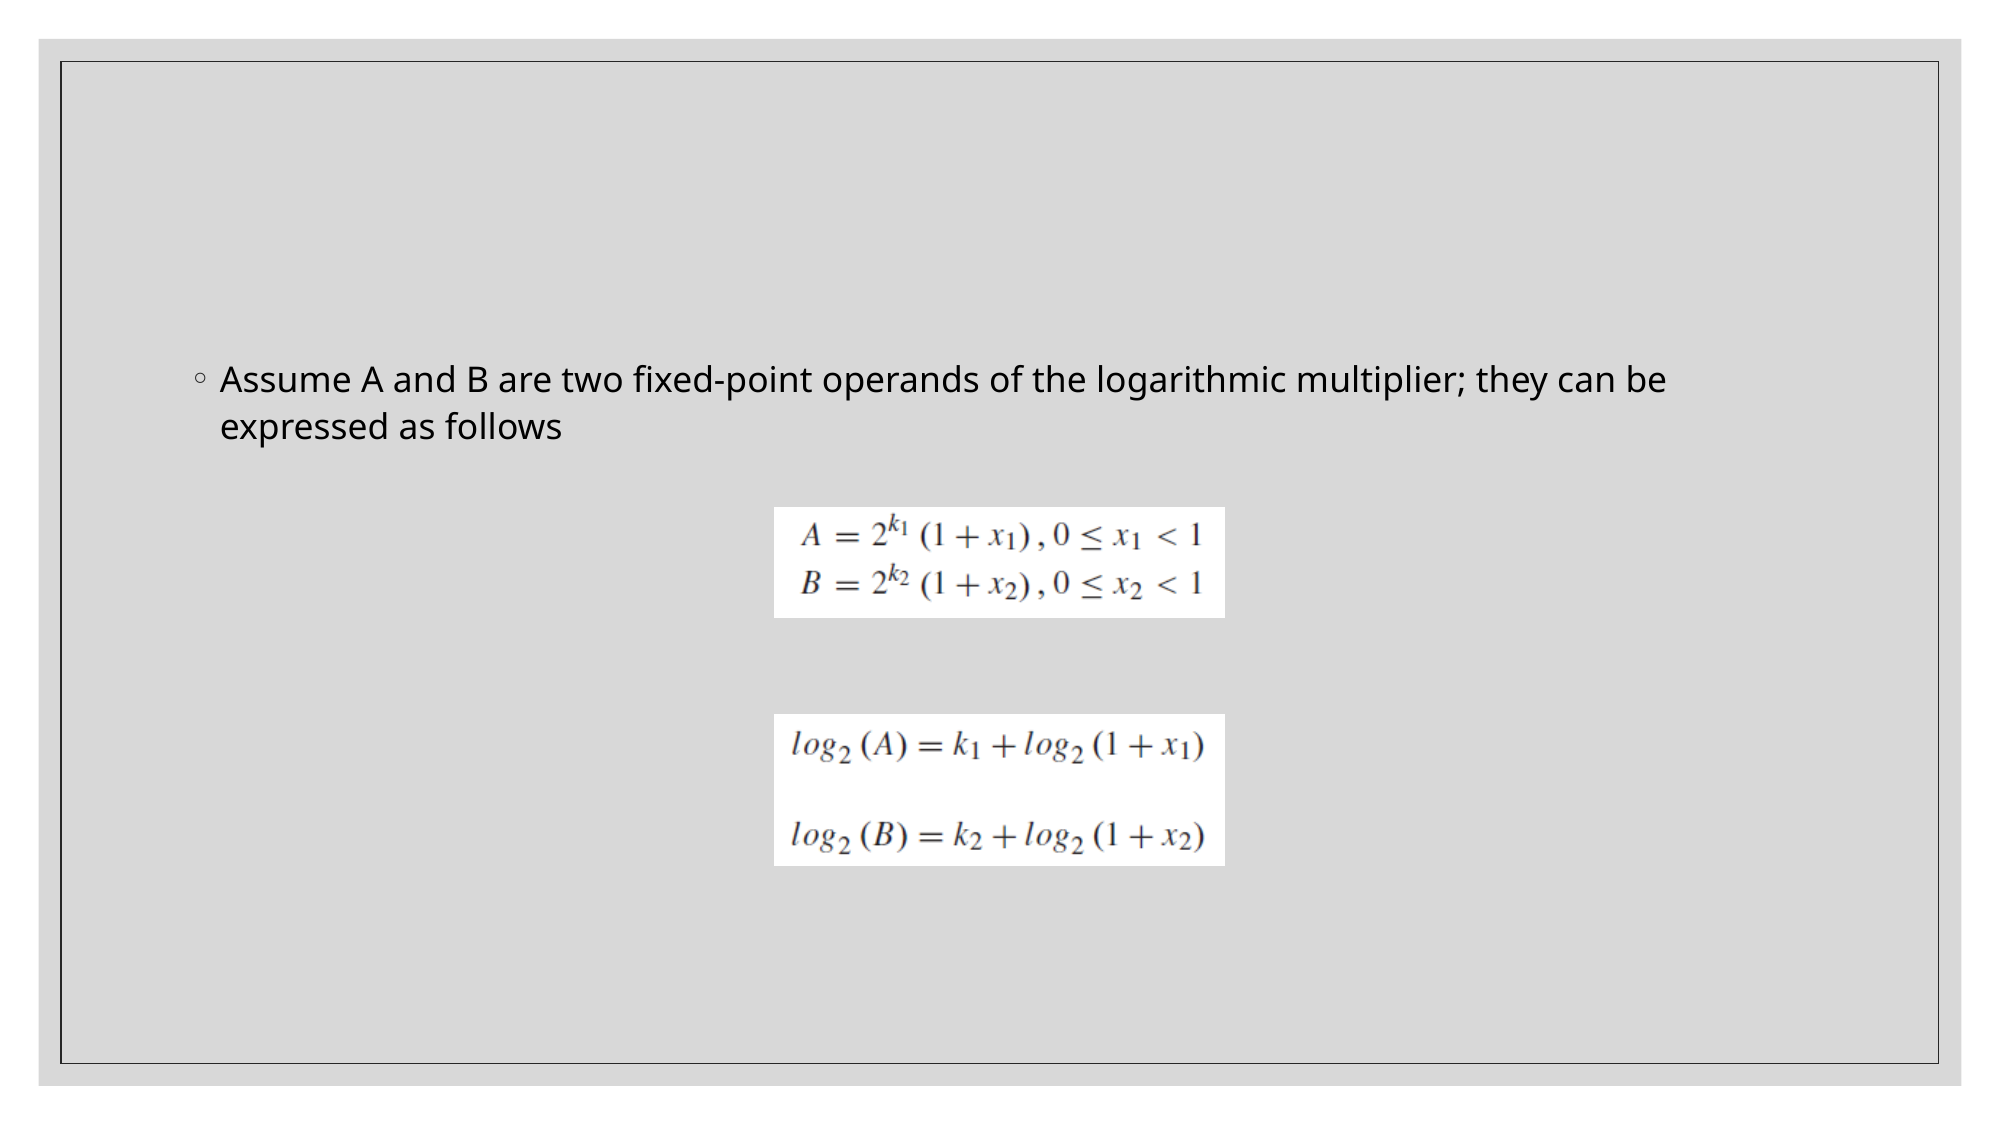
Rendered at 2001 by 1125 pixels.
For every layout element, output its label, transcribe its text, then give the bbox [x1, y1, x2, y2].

picture [774, 714, 1225, 866]
picture [774, 507, 1225, 618]
list Assume A and B are two fixed-point operands of the logarithmic multiplier; they can be expressed as follows [174, 345, 1825, 977]
